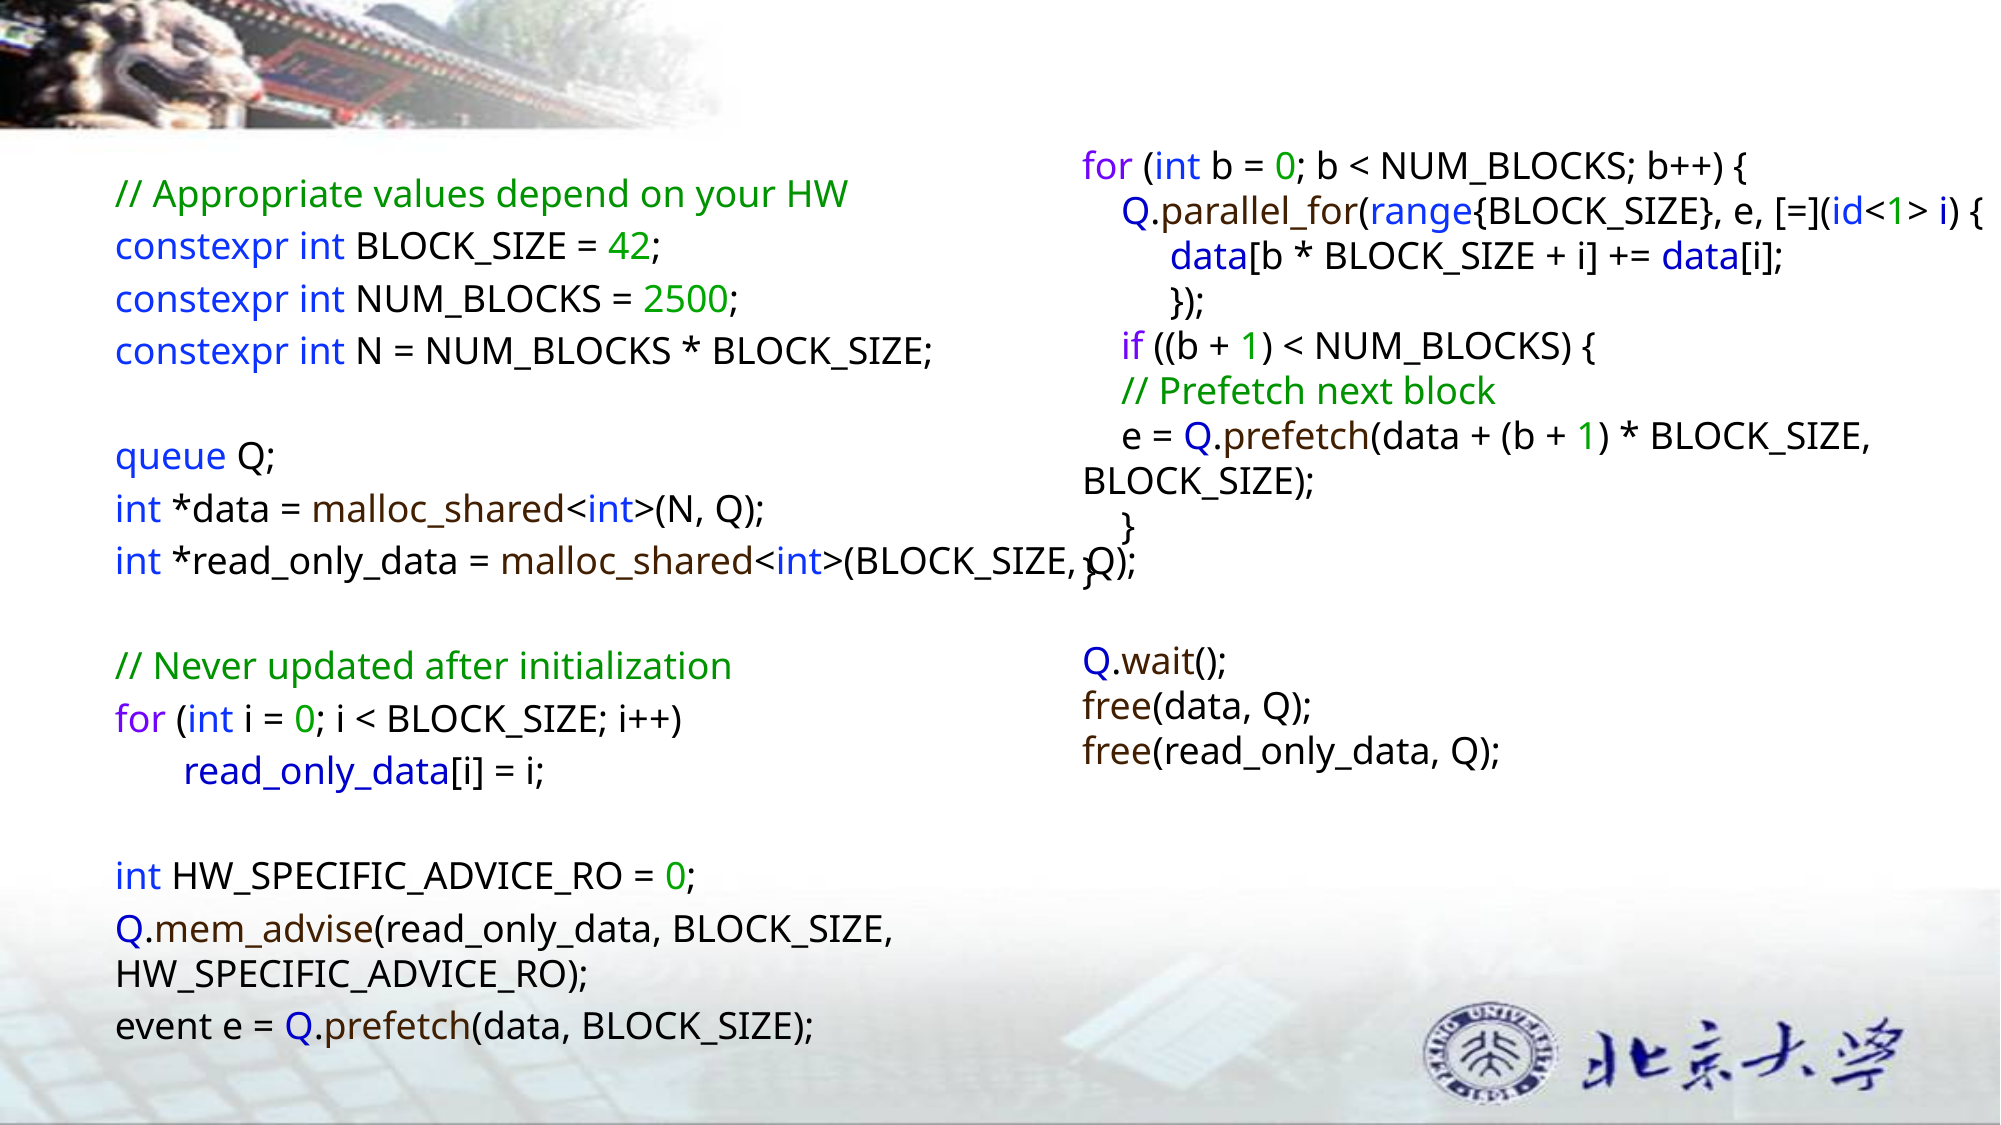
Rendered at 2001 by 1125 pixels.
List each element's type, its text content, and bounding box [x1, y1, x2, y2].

picture [0, 0, 2000, 1125]
list // Appropriate values depend on your HW constexpr int BLOCK_SIZE = 42; constexpr int NUM_BLOCKS = 2500; constexpr int N = NUM_BLOCKS * BLOCK_SIZE; queue Q; int *data = malloc_shared<int>(N, Q); int *read_only_data = malloc_shared<int>(BLOCK_SIZE, Q); // Never updated after initialization for (int i = 0; i < BLOCK_SIZE; i++) read_only_data[i] = i; int HW_SPECIFIC_ADVICE_RO = 0; Q.mem_advise(read_only_data, BLOCK_SIZE, HW_SPECIFIC_ADVICE_RO); event e = Q.prefetch(data, BLOCK_SIZE); [99, 162, 1279, 1066]
text_box for (int b = 0; b < NUM_BLOCKS; b++) { Q.parallel_for(range{BLOCK_SIZE}, e, [=](id<1> i) { data[b * BLOCK_SIZE + i] += data[i]; }); if ((b + 1) < NUM_BLOCKS) { // Prefetch next block e = Q.prefetch(data + (b + 1) * BLOCK_SIZE, BLOCK_SIZE); } } Q.wait(); free(data, Q); free(read_only_data, Q); [1067, 134, 2000, 779]
